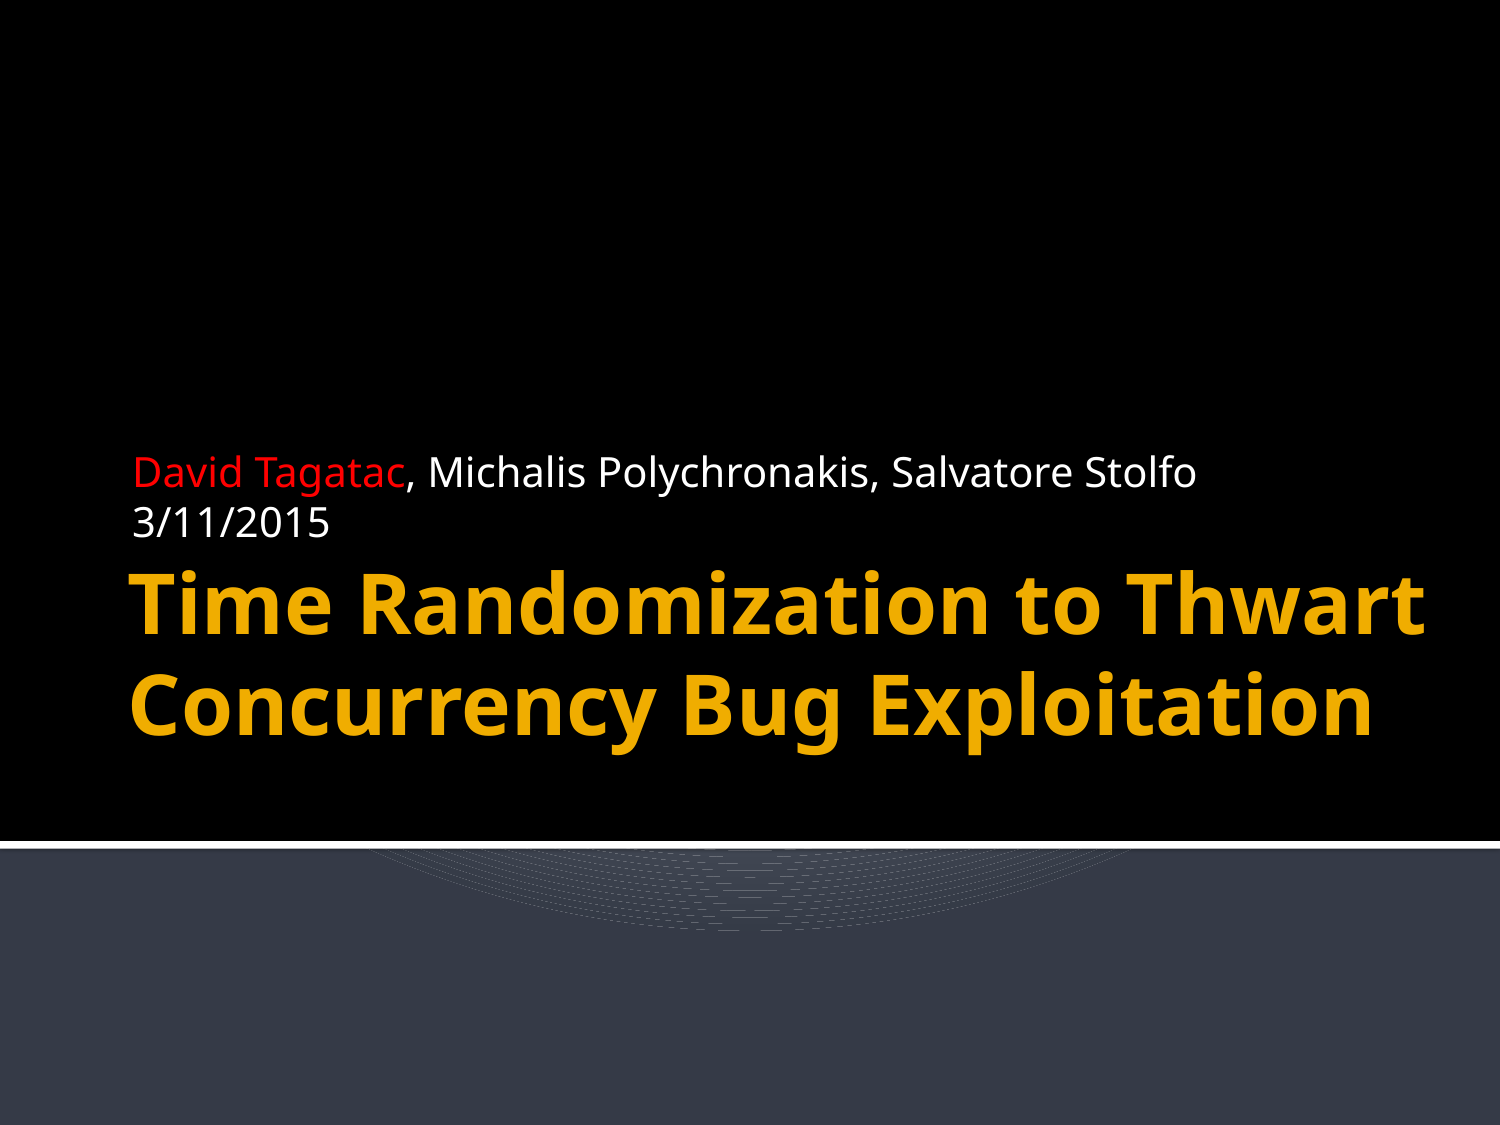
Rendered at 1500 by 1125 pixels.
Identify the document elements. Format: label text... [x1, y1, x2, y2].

subtitle David Tagatac, Michalis Polychronakis, Salvatore Stolfo 3/11/2015 [112, 299, 1438, 546]
title Time Randomization to Thwart Concurrency Bug Exploitation [112, 550, 1438, 825]
